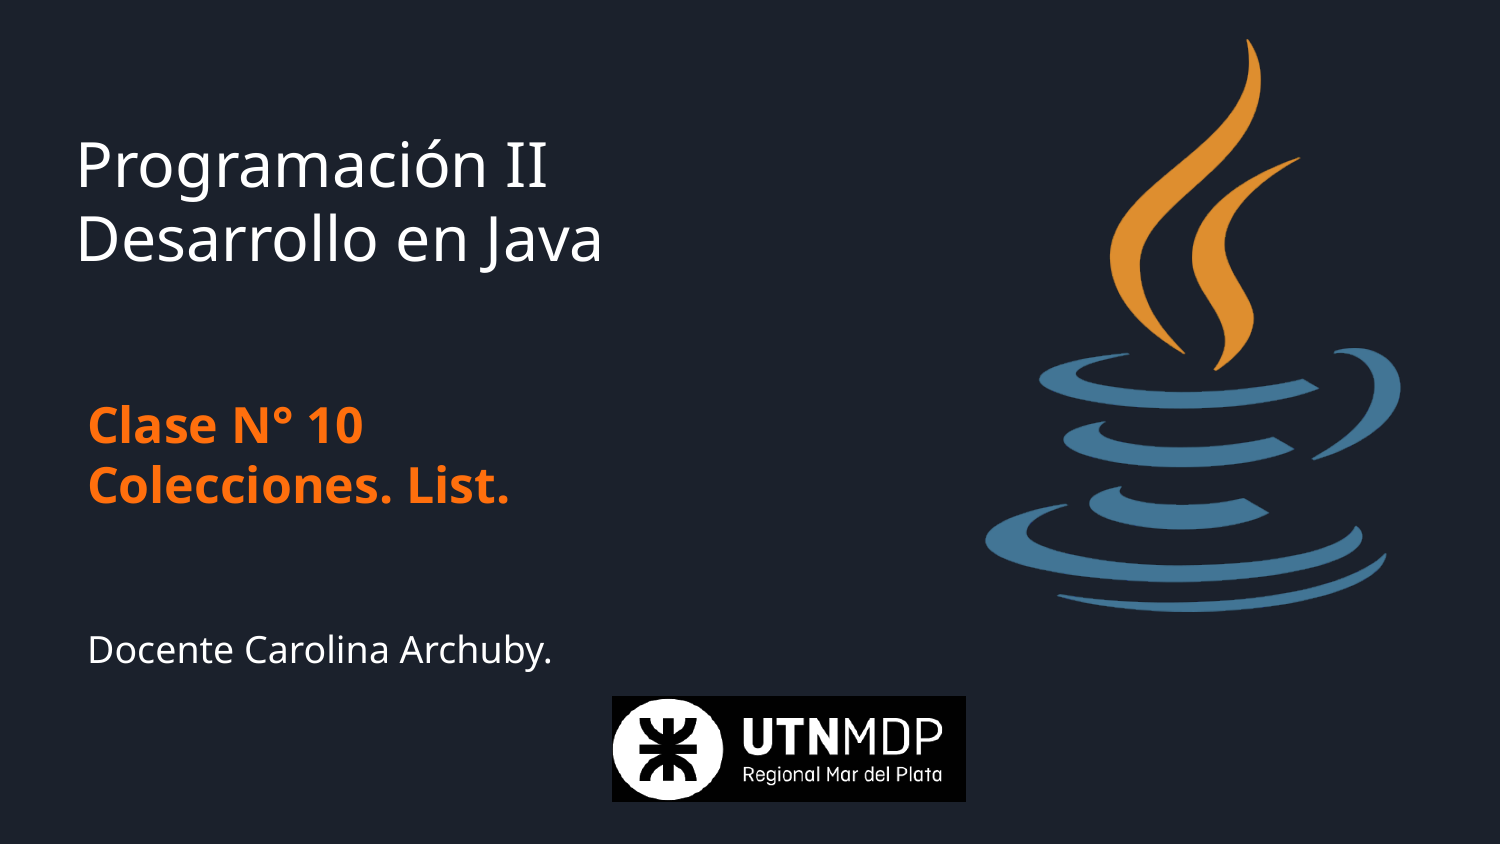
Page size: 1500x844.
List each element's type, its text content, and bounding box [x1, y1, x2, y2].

text_box Clase N° 10 Colecciones. List. [72, 378, 901, 529]
text_box Docente Carolina Archuby. [72, 611, 1369, 687]
picture [906, 38, 1480, 612]
title Programación II Desarrollo en Java [60, 109, 878, 298]
picture [611, 696, 966, 802]
